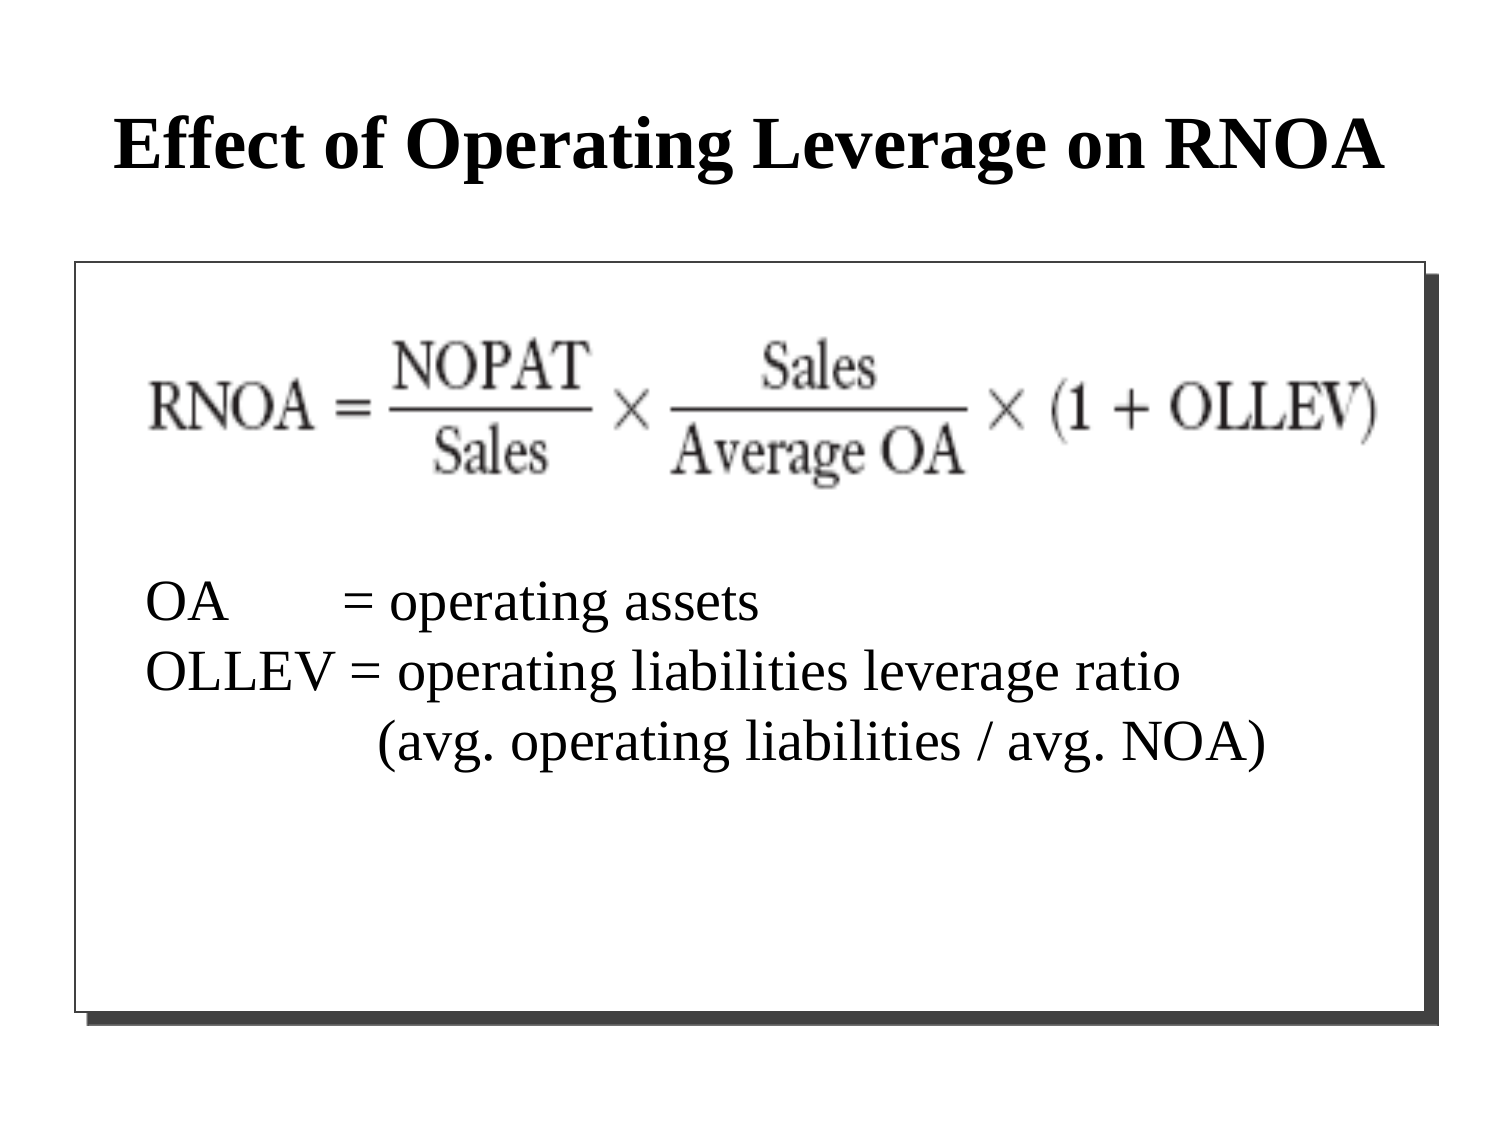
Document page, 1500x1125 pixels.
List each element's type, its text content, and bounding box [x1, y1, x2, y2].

picture [112, 324, 1401, 512]
text_box OA = operating assets OLLEV = operating liabilities leverage ratio (avg. operating liabilities / avg. NOA) [131, 554, 1282, 780]
text_box [74, 262, 1425, 1013]
title Effect of Operating Leverage on RNOA [75, 45, 1425, 233]
